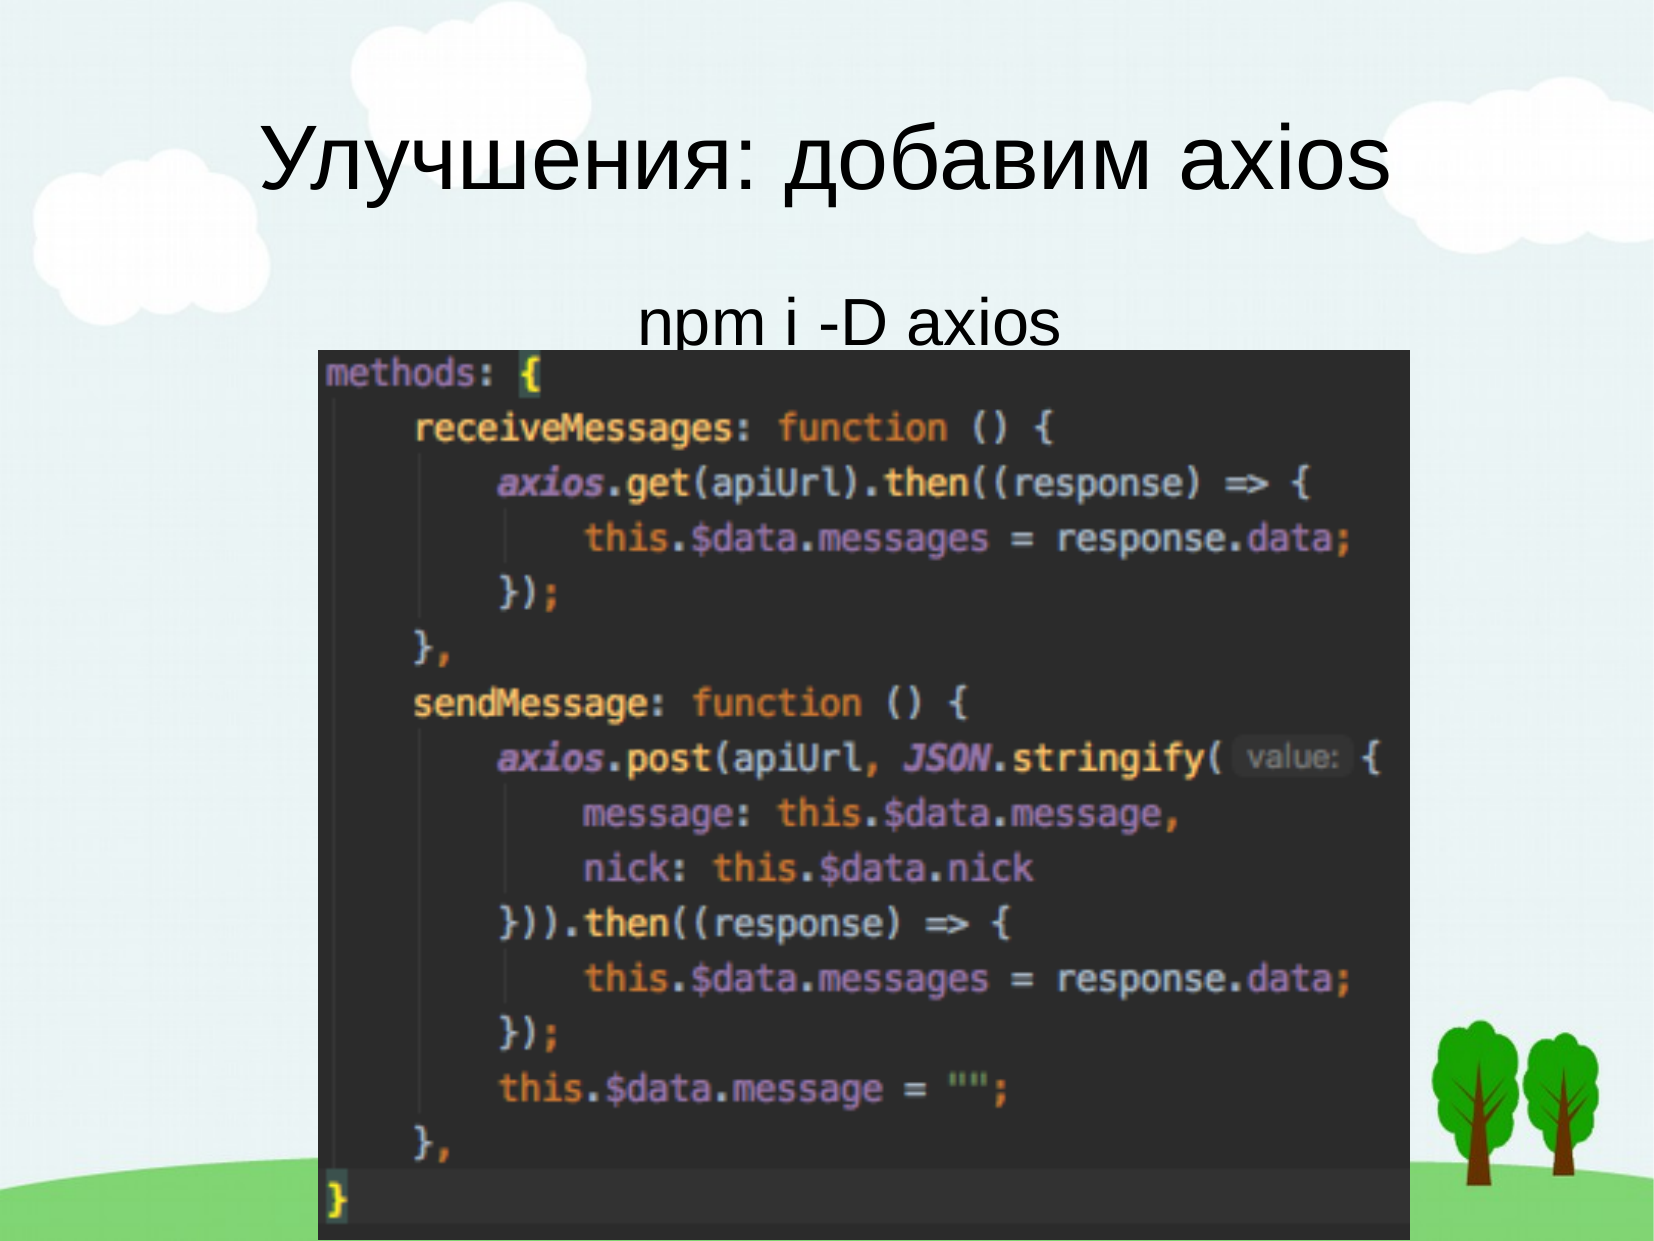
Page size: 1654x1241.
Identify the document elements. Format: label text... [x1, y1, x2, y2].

picture [0, 0, 1654, 1241]
text_box npm i -D axios [106, 271, 1595, 361]
text_box Улучшения: добавим axios [82, 49, 1571, 257]
